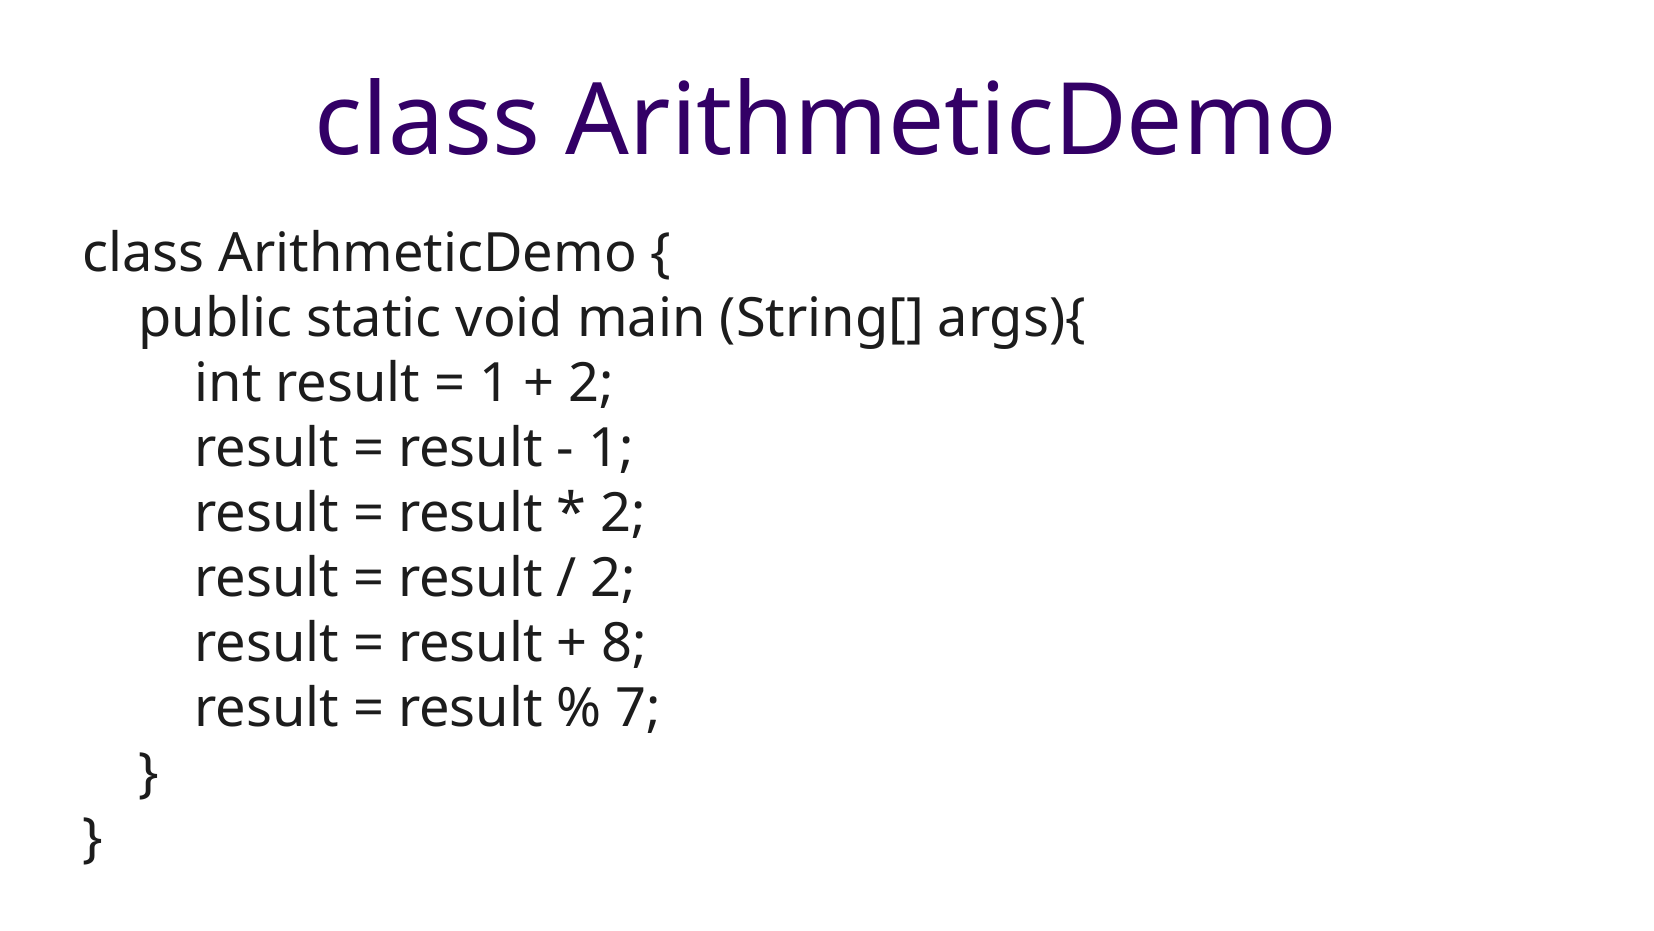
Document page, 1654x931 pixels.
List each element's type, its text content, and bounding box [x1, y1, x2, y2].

text_box class ArithmeticDemo [82, 37, 1571, 193]
text_box class ArithmeticDemo { public static void main (String[] args){ int result = 1 + 2; result = result - 1; result = result * 2; result = result / 2; result = result + 8; result = result % 7; } } [82, 217, 1571, 815]
